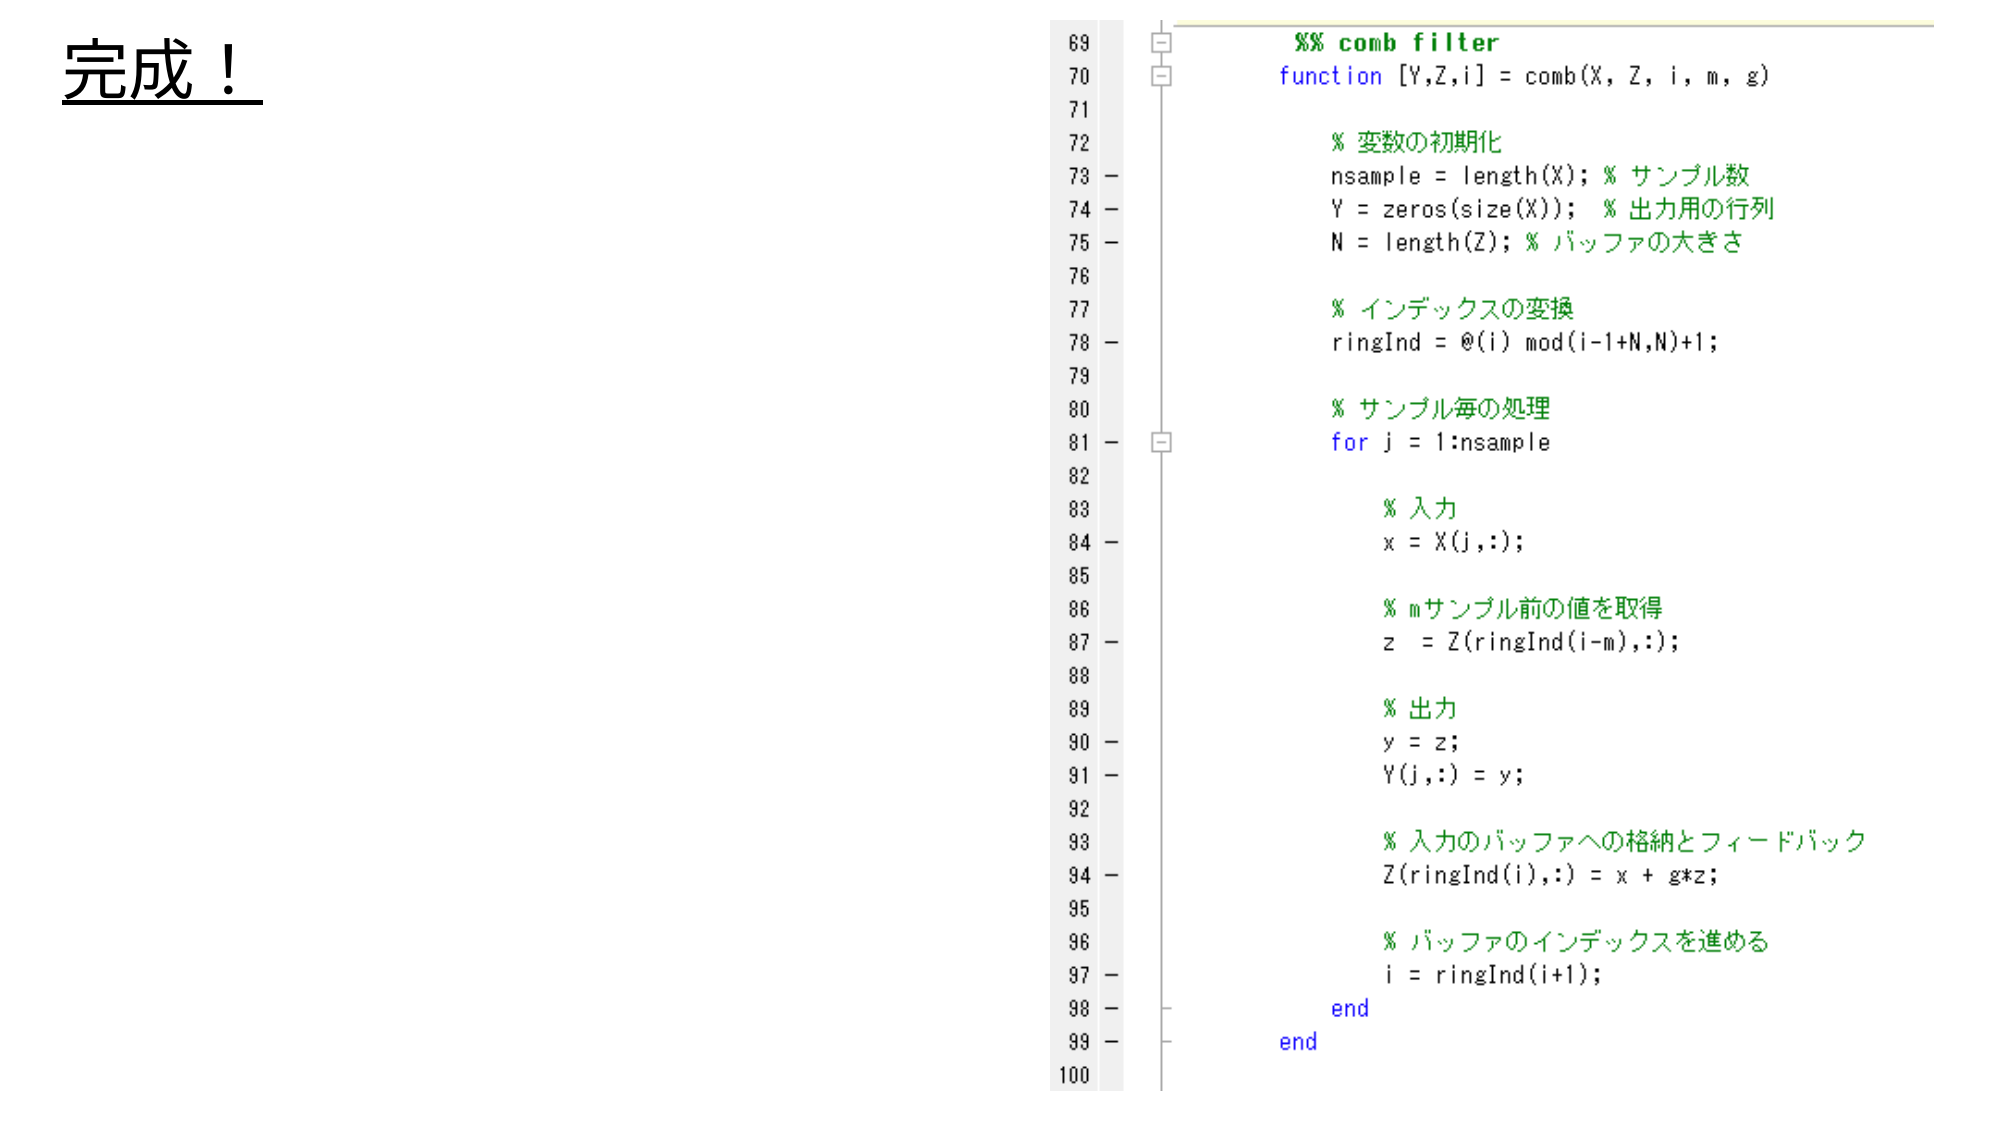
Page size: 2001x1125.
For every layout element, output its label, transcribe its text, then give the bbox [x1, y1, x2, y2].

picture [1049, 20, 1934, 1091]
text_box 完成！ [47, 20, 836, 116]
